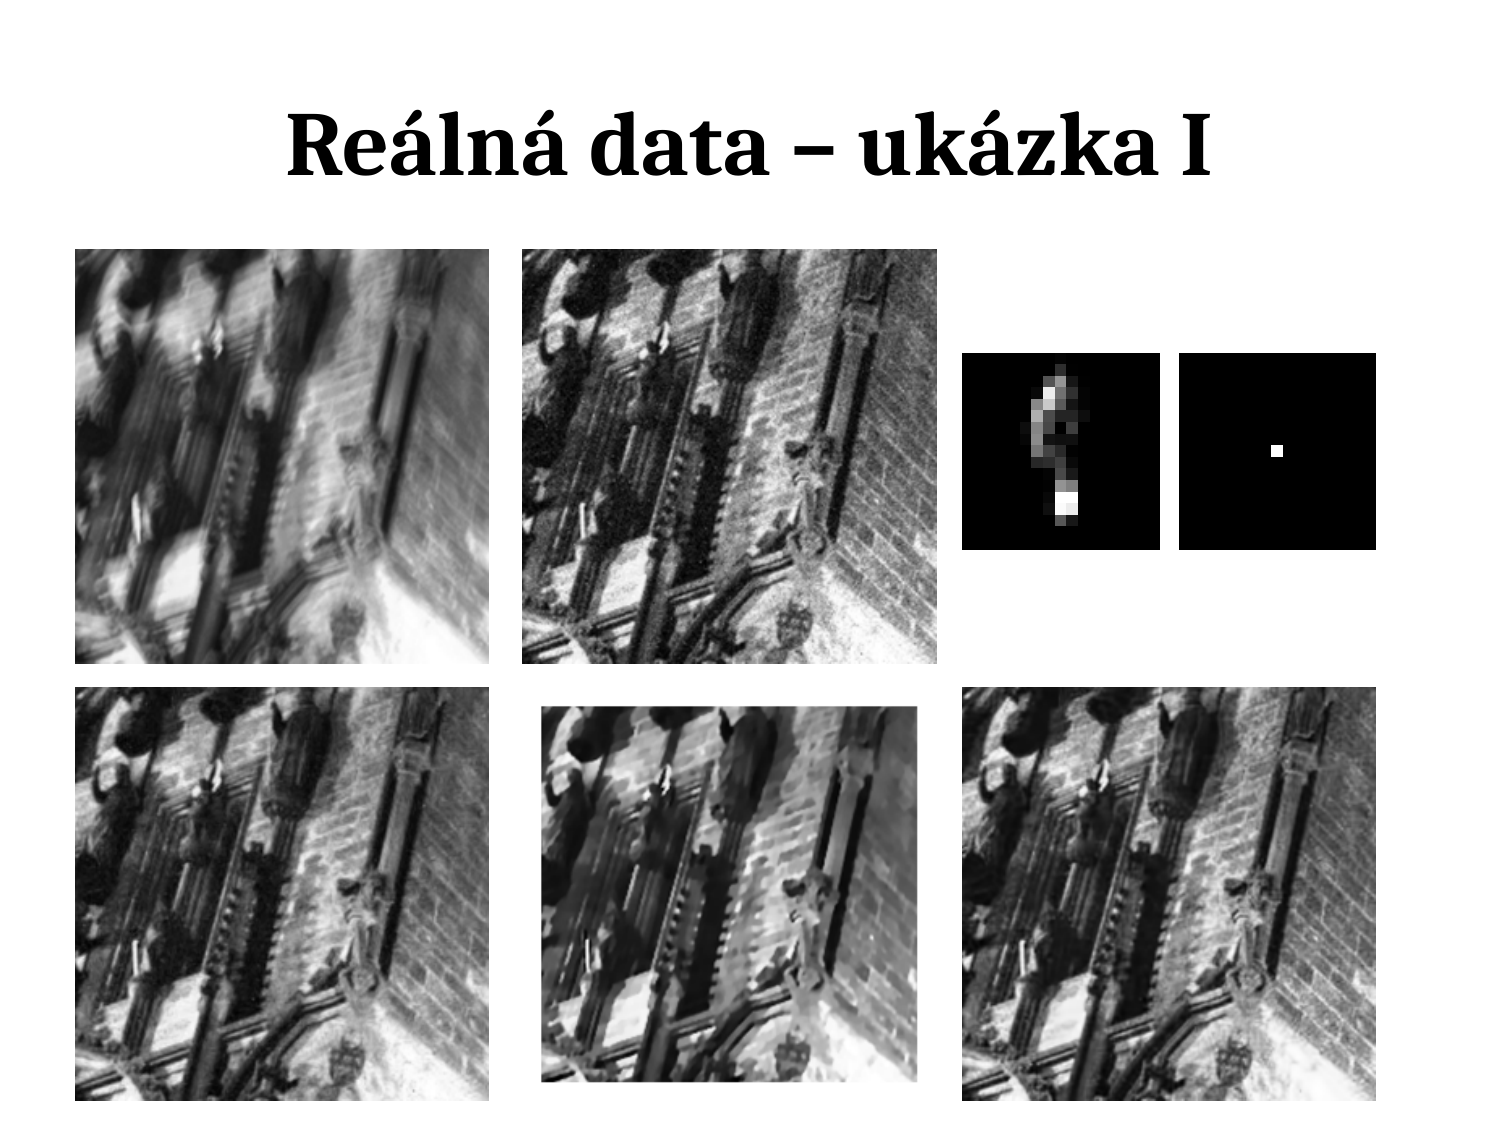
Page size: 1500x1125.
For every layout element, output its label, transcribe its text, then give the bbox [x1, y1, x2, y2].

picture [962, 353, 1160, 551]
picture [1178, 353, 1377, 551]
picture [522, 249, 937, 664]
picture [962, 687, 1377, 1102]
picture [74, 687, 489, 1102]
picture [529, 693, 930, 1095]
title Reálná data – ukázka I [75, 45, 1425, 233]
picture [74, 249, 489, 664]
